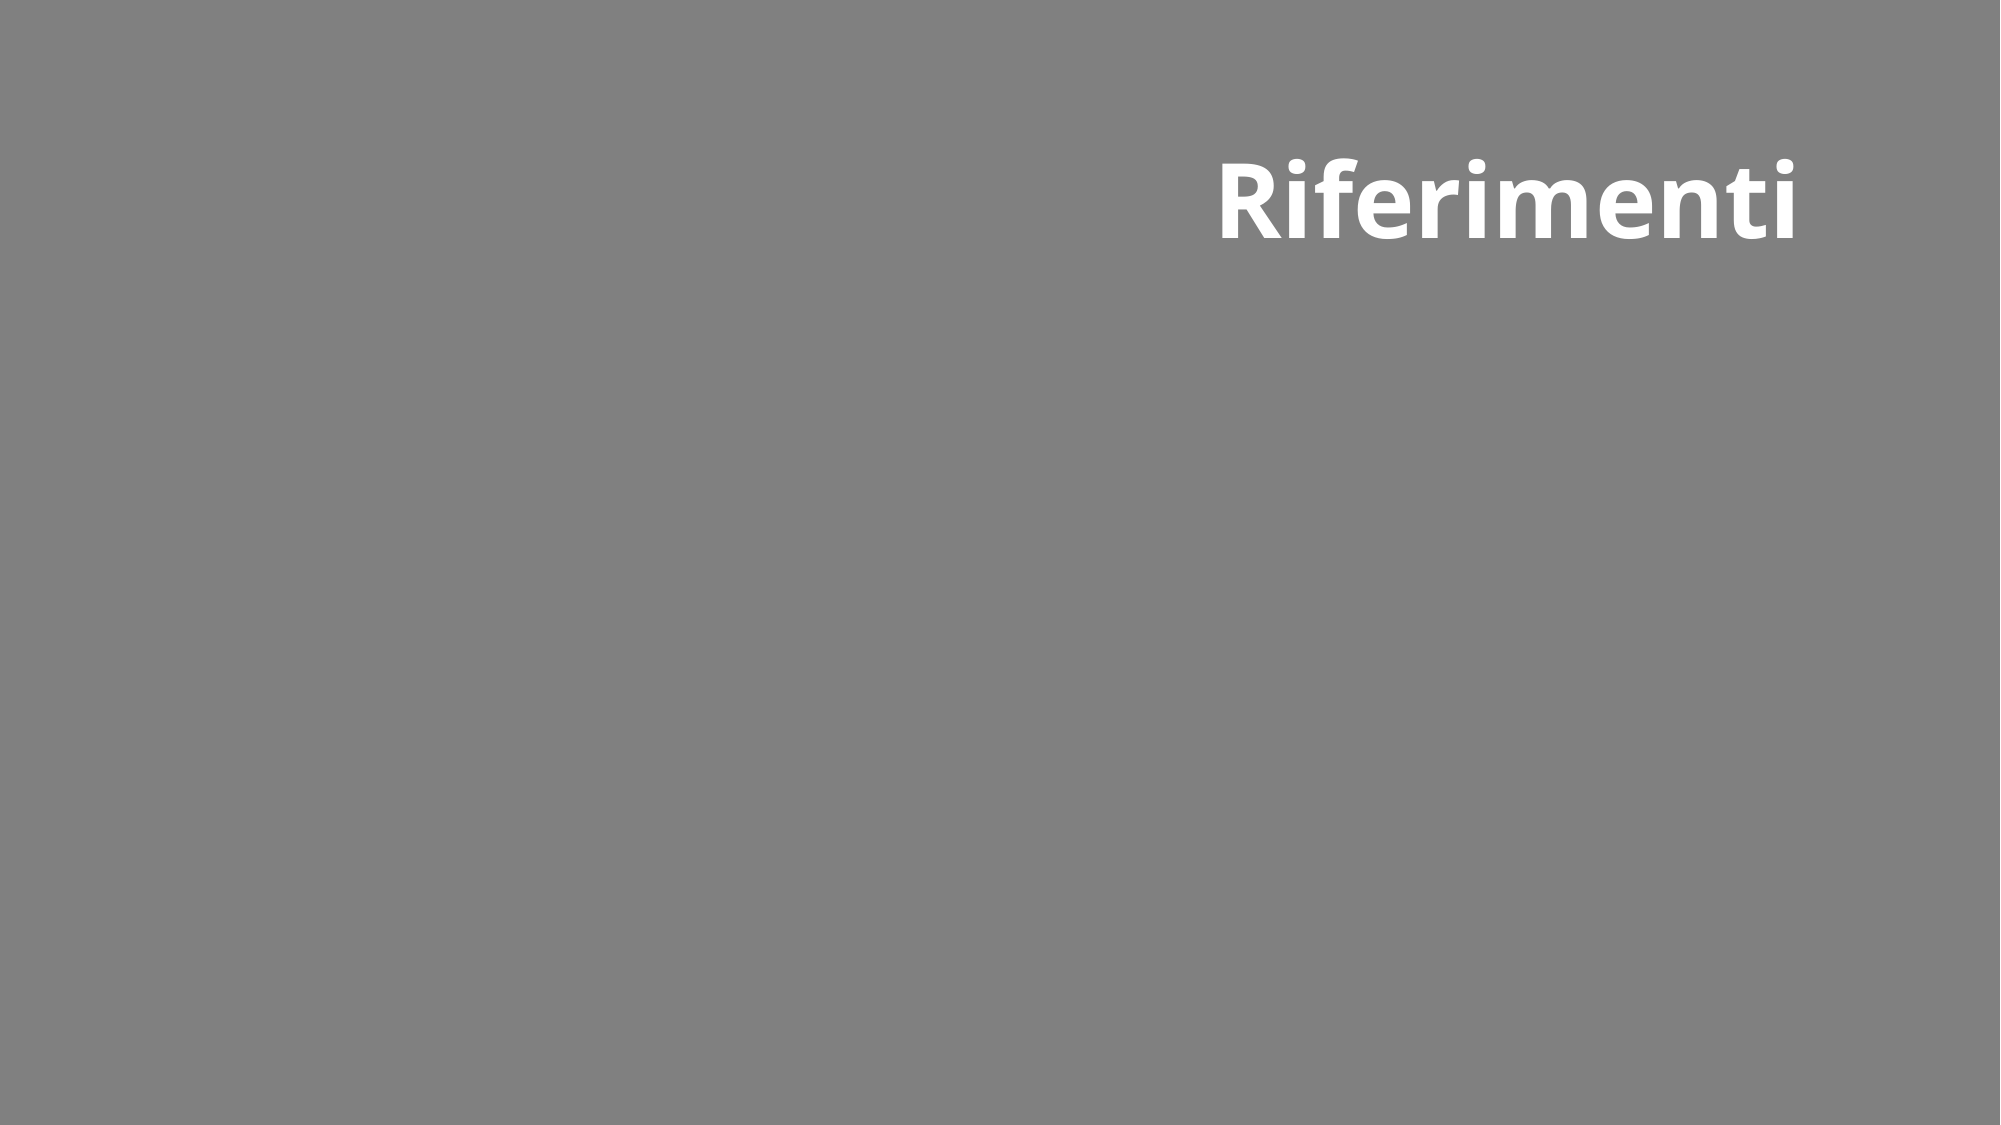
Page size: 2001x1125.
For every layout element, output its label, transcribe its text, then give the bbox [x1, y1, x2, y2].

text_box Riferimenti [717, 126, 1816, 402]
